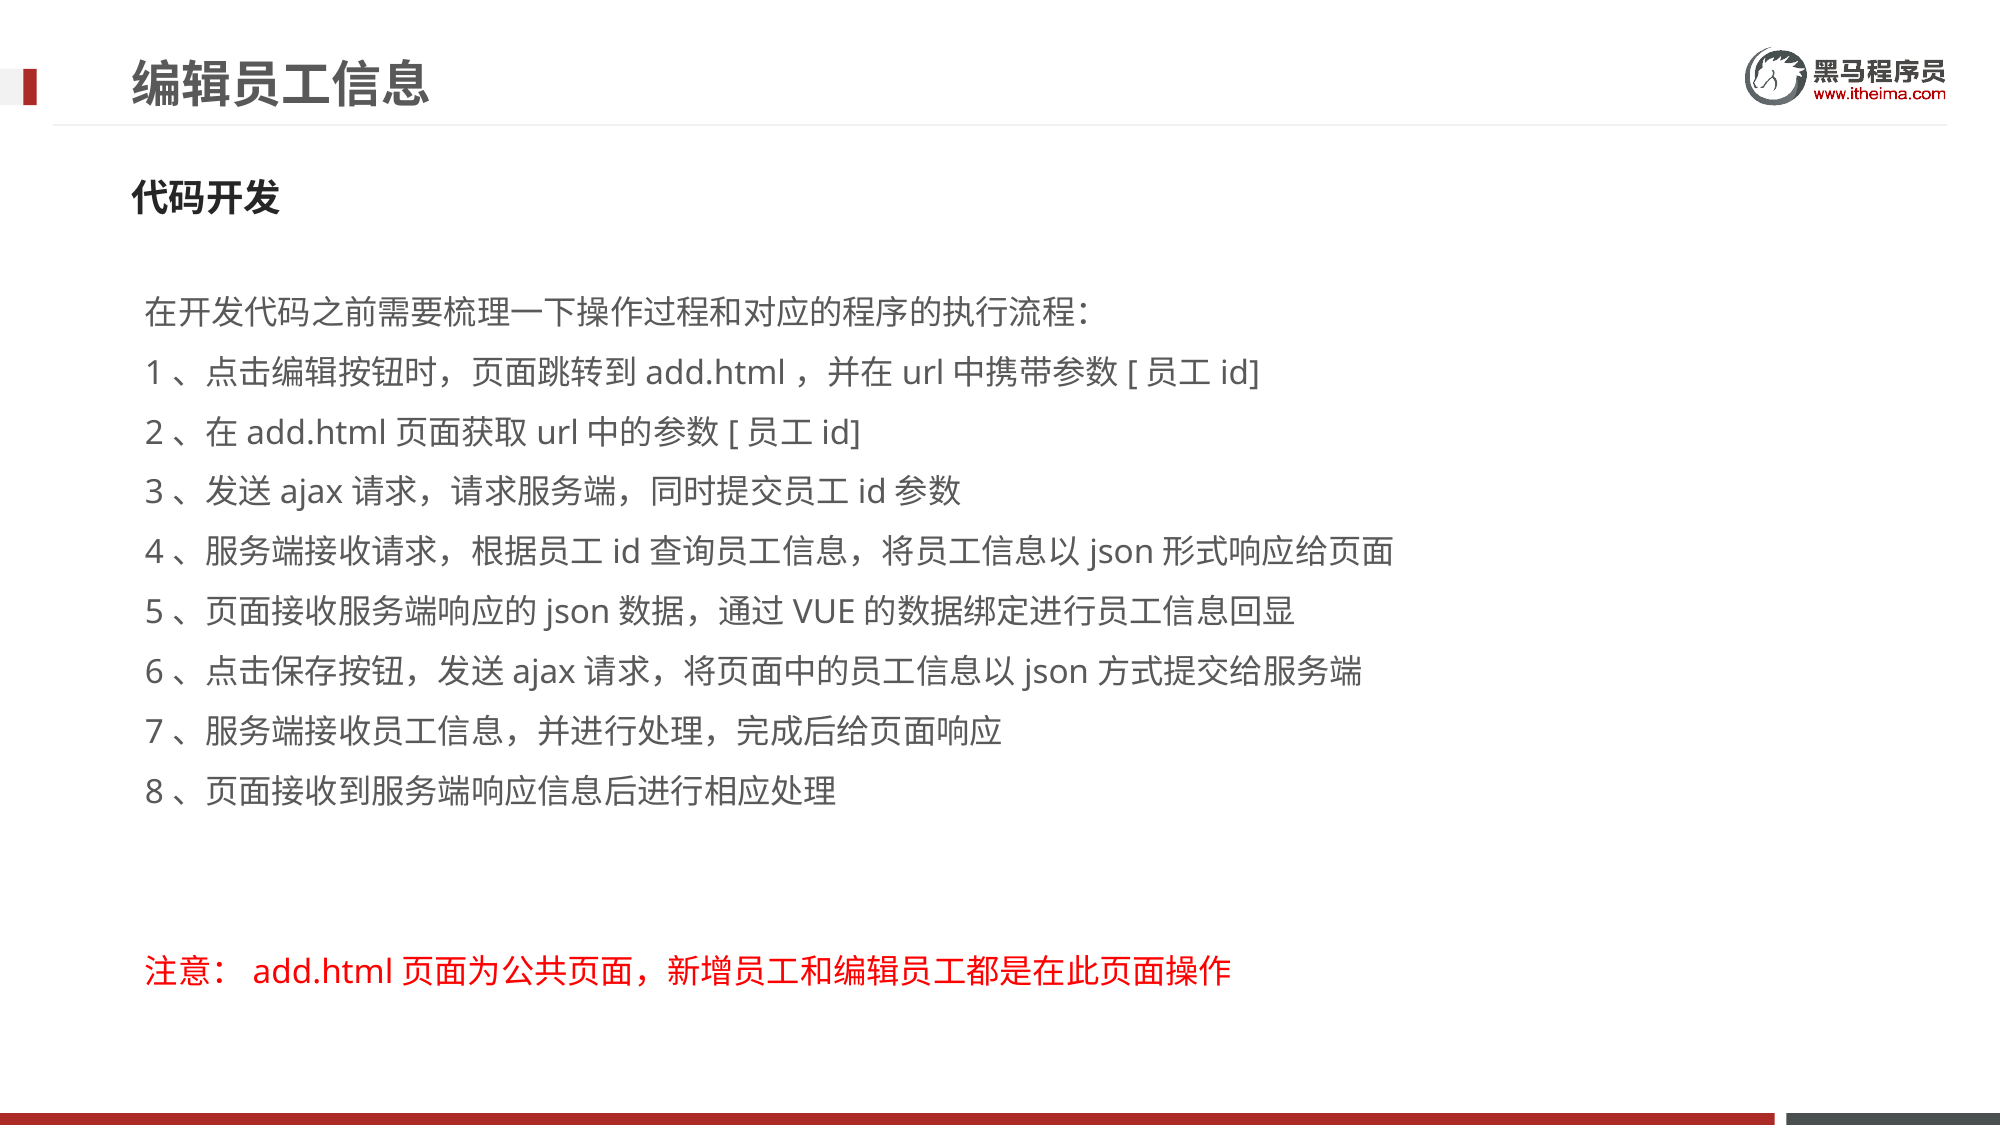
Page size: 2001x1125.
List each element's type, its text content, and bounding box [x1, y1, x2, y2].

picture [1744, 46, 1946, 106]
title 编辑员工信息 [116, 40, 1556, 125]
list 代码开发 [116, 154, 1880, 239]
text_box 在开发代码之前需要梳理一下操作过程和对应的程序的执行流程： 1、点击编辑按钮时，页面跳转到add.html，并在url中携带参数[员工id] 2、在add.html页面获取url中的参数[员工id] 3、发送ajax请求，请求服务端，同时提交员工id参数 4、服务端接收请求，根据员工id查询员工信息，将员工信息以json形式响应给页面 5、页面接收服务端响应的json数据，通过VUE的数据绑定进行员工信息回显 6、点击保存按钮，发送ajax请求，将页面中的员工信息以json方式提交给服务端 7、服务端接收员工信息，并进行处理，完成后给页面响应 8、页面接收到服务端响应信息后进行相应处理 注意：add.html页面为公共页面，新增员工和编辑员工都是在此页面操作 [130, 263, 1780, 997]
